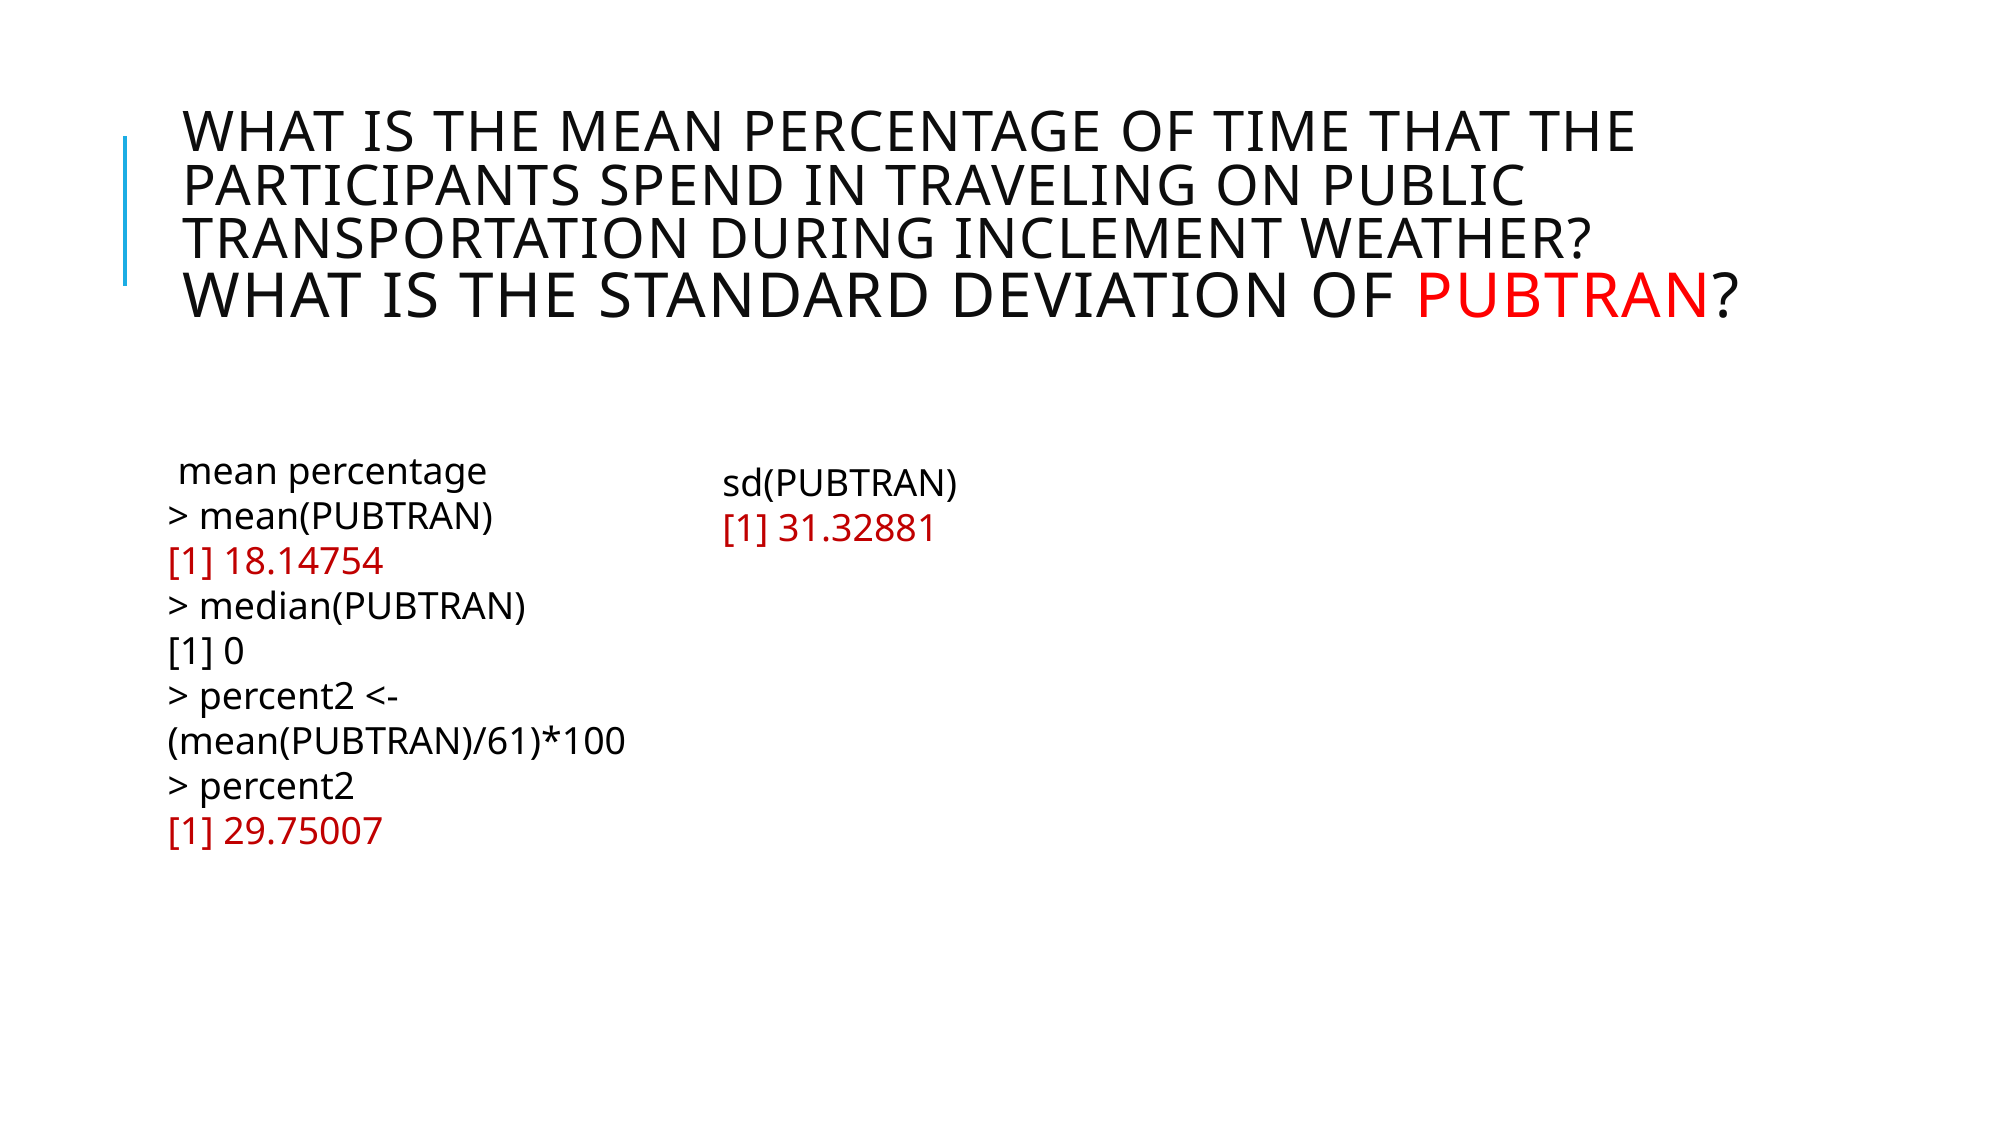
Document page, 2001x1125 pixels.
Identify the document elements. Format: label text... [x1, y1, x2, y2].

text_box mean percentage > mean(PUBTRAN) [1] 18.14754 > median(PUBTRAN) [1] 0 > percent2 <- (mean(PUBTRAN)/61)*100 > percent2 [1] 29.75007 [152, 439, 721, 860]
text_box sd(PUBTRAN) [1] 31.32881 [707, 451, 1595, 557]
title What is the mean percentage of time that the participants spend in traveling on public transportation during inclement weather? What is the standard deviation of Pubtran? [168, 96, 1763, 342]
